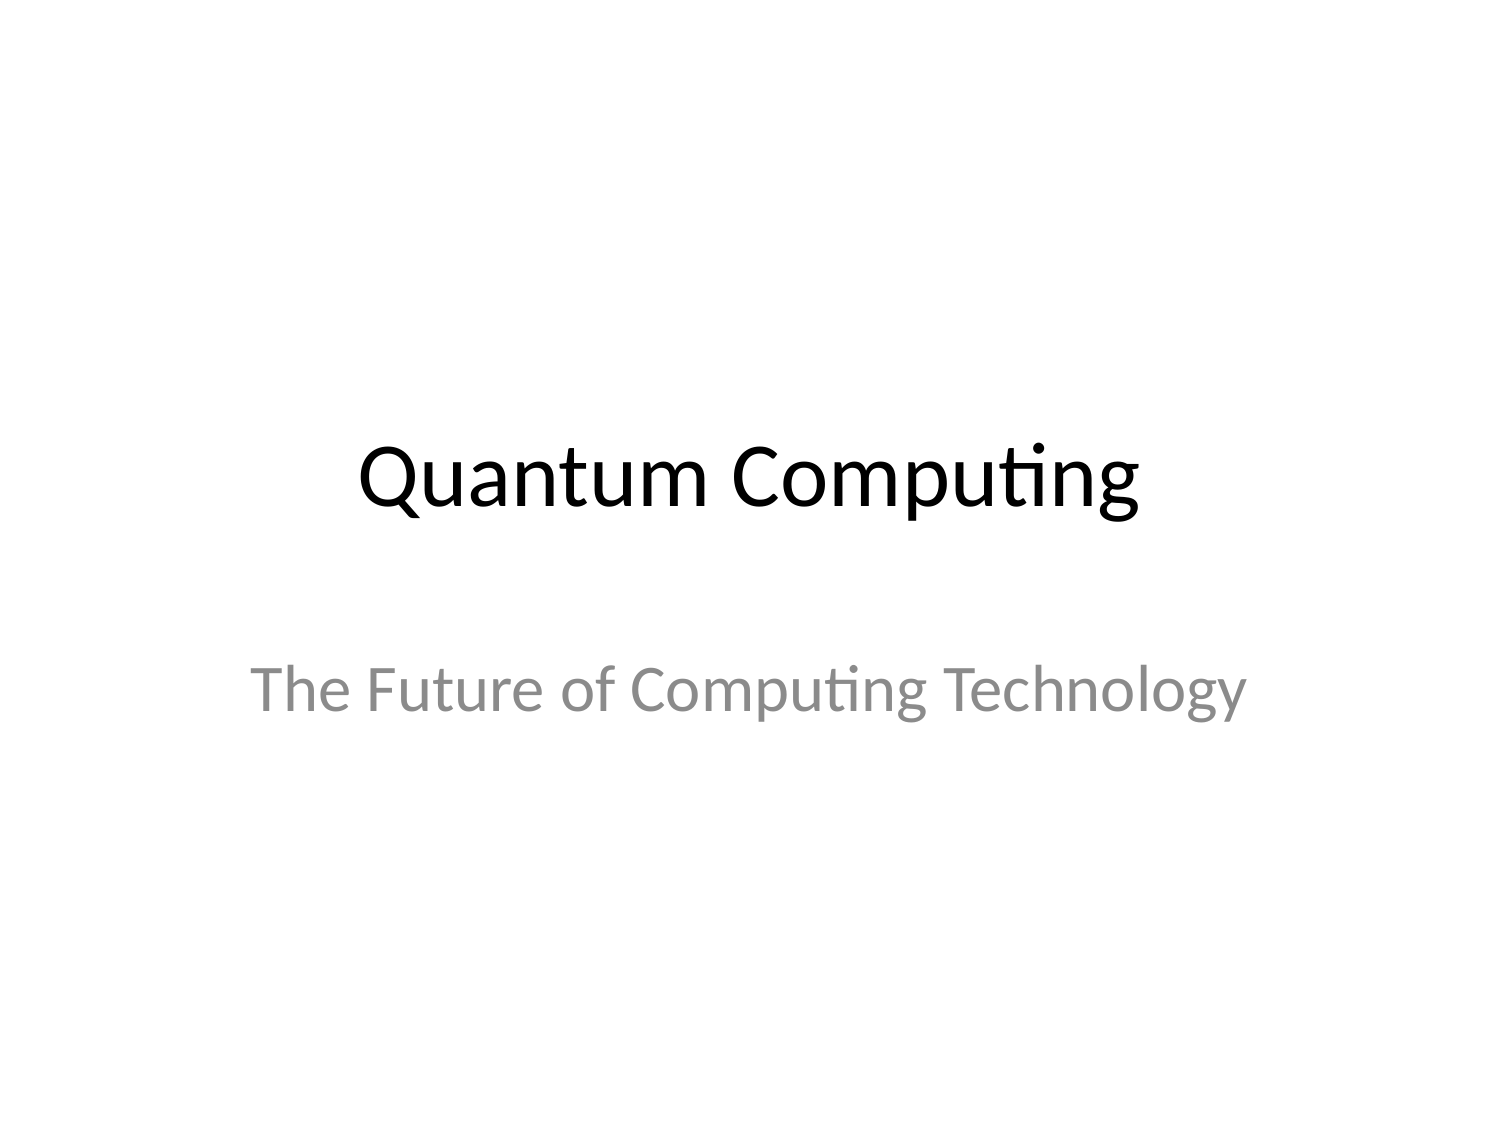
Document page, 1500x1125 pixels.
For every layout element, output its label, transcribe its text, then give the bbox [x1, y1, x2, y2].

subtitle The Future of Computing Technology [225, 637, 1275, 925]
title Quantum Computing [112, 349, 1388, 591]
